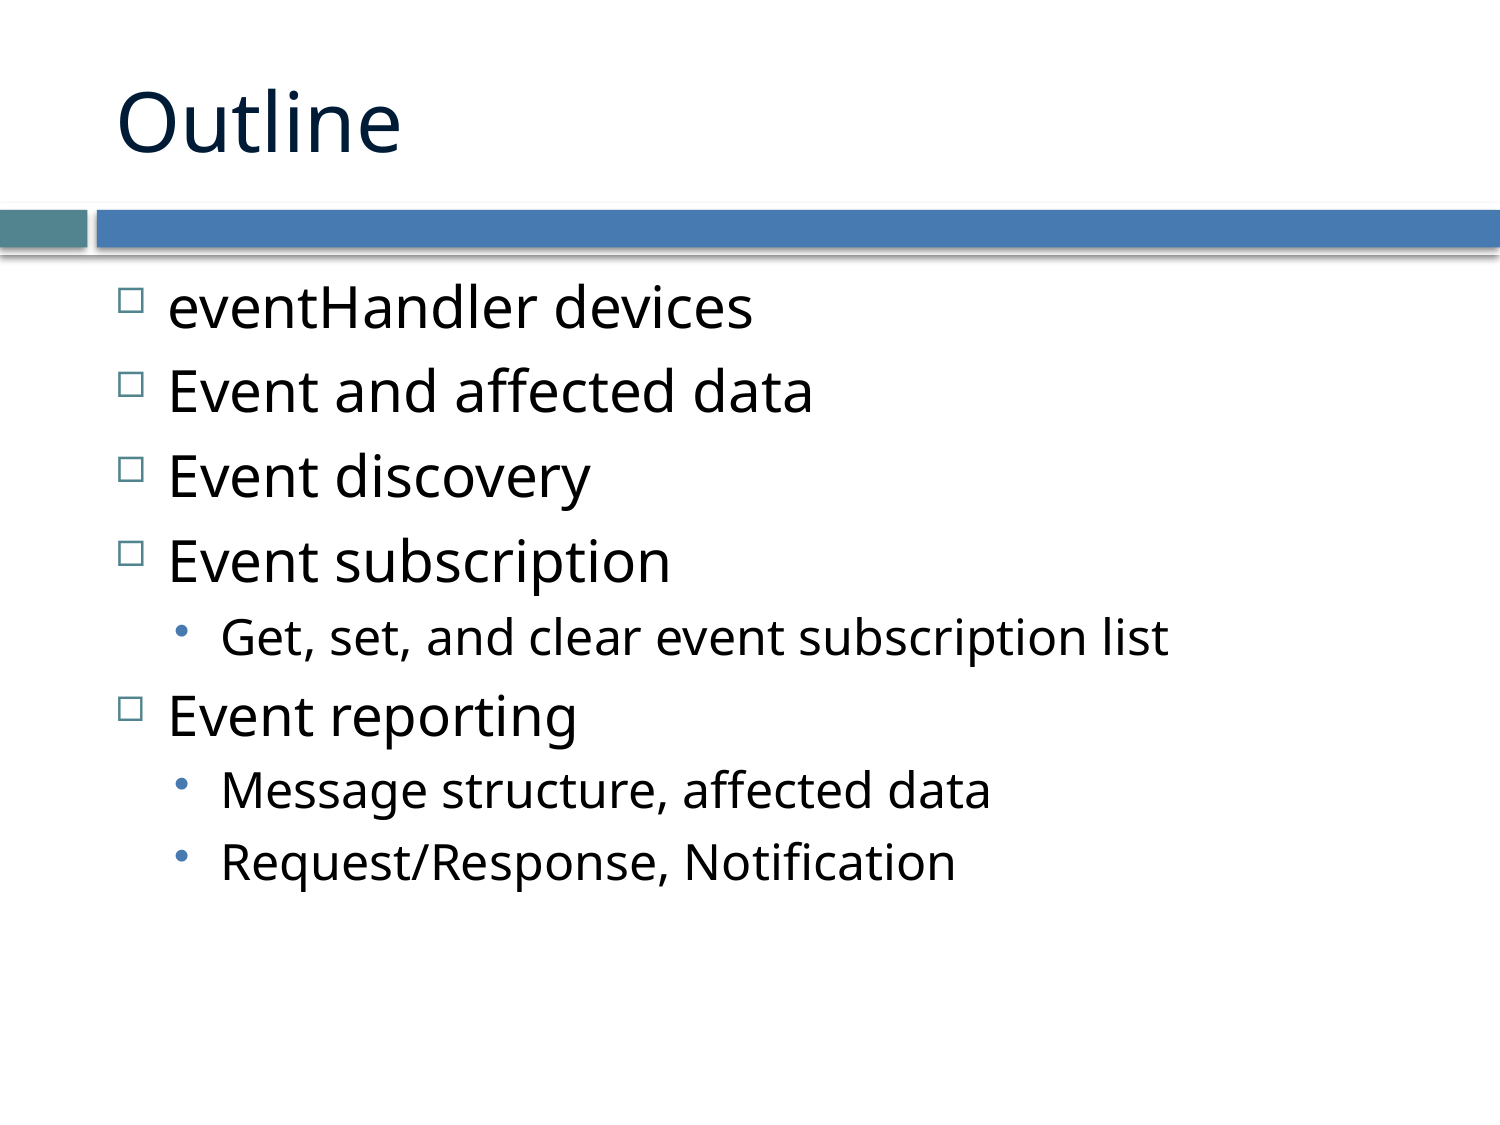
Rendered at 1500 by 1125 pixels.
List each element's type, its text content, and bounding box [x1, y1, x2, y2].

title Outline [100, 37, 1439, 201]
slide_number [0, 208, 88, 249]
list eventHandler devices Event and affected data Event discovery Event subscription Get, set, and clear event subscription list Event reporting Message structure, affected data Request/Response, Notification [100, 262, 1439, 1001]
